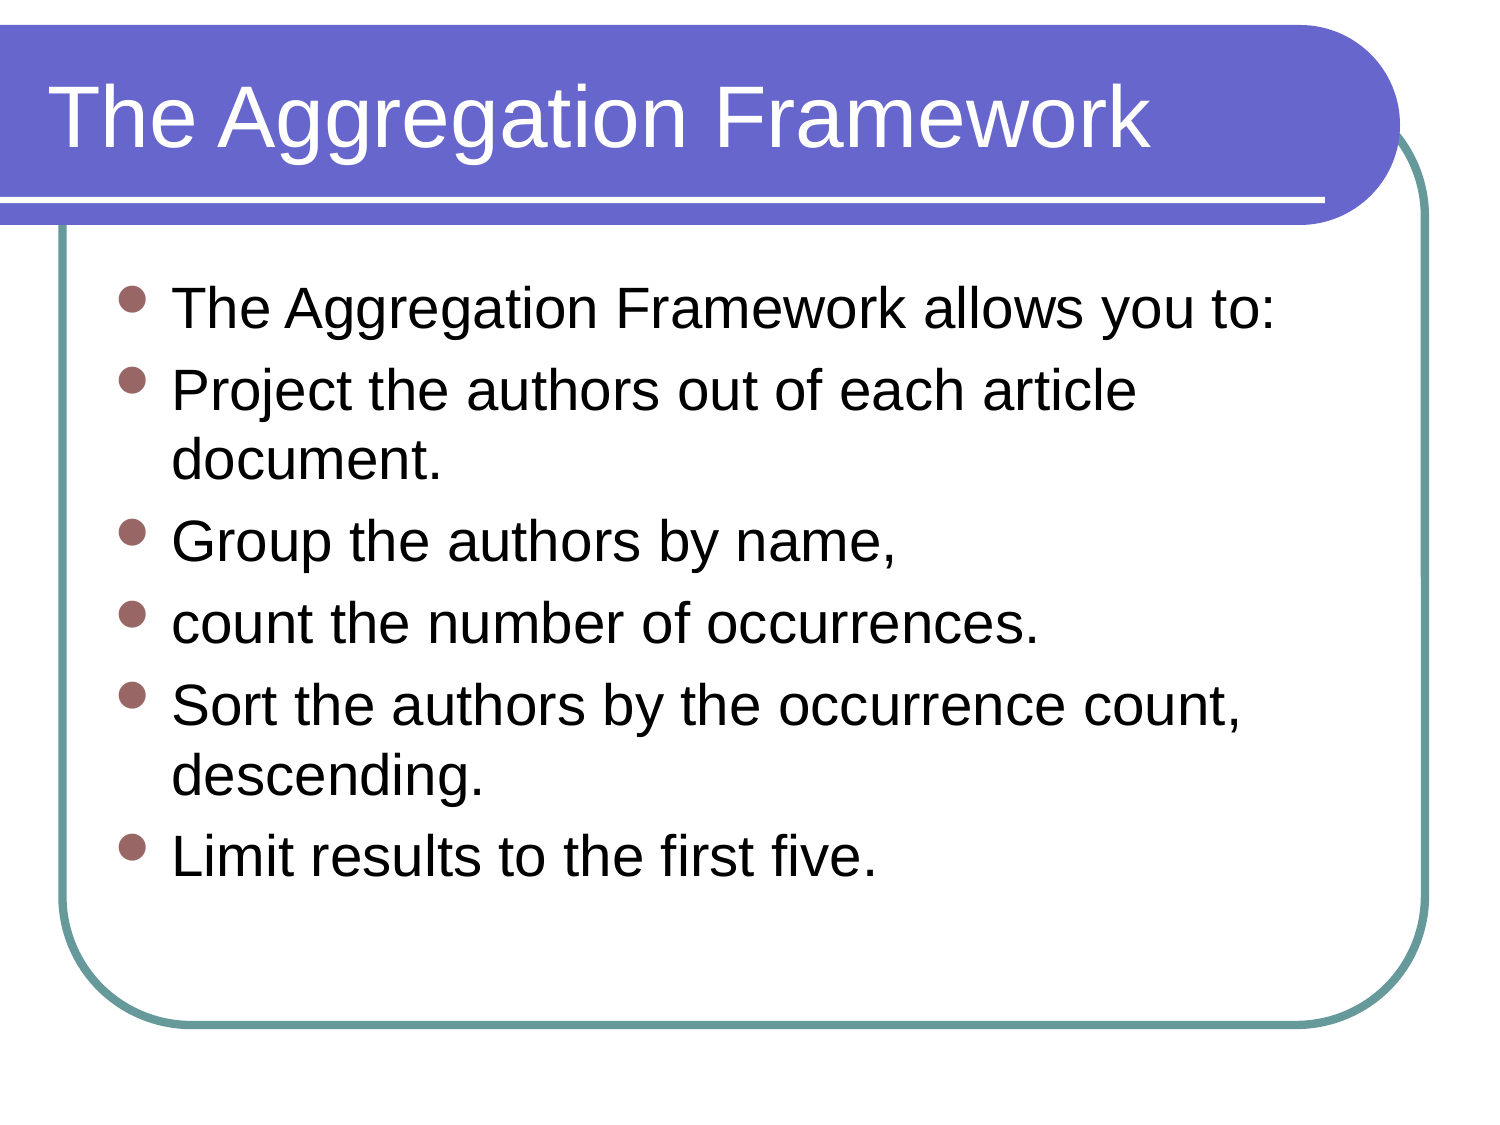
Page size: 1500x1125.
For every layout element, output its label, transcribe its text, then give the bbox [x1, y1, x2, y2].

title The Aggregation Framework [32, 37, 1347, 188]
list The Aggregation Framework allows you to: Project the authors out of each article document. Group the authors by name, count the number of occurrences. Sort the authors by the occurrence count, descending. Limit results to the first five. [99, 262, 1400, 988]
